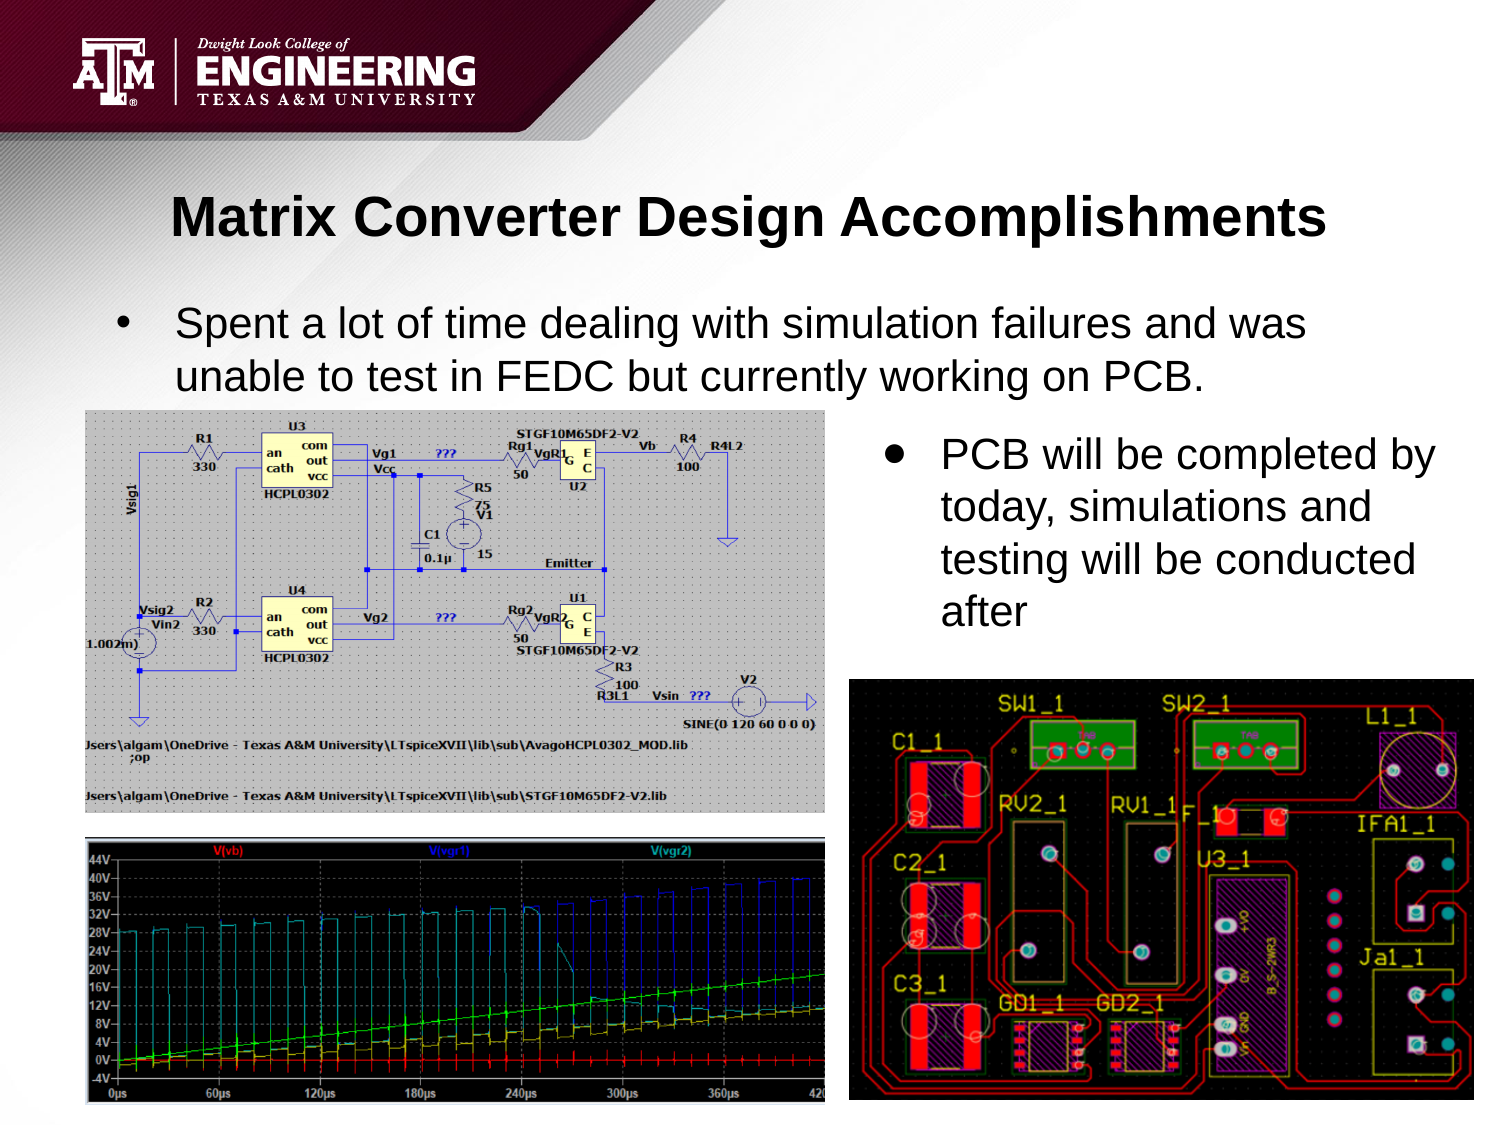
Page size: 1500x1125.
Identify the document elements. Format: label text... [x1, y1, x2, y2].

text_box PCB will be completed by today, simulations and testing will be conducted after [850, 410, 1464, 655]
list Spent a lot of time dealing with simulation failures and was unable to test in FEDC but currently working on PCB. [85, 287, 1436, 502]
picture [0, 0, 1500, 1125]
title Matrix Converter Design Accomplishments [75, 172, 1425, 304]
